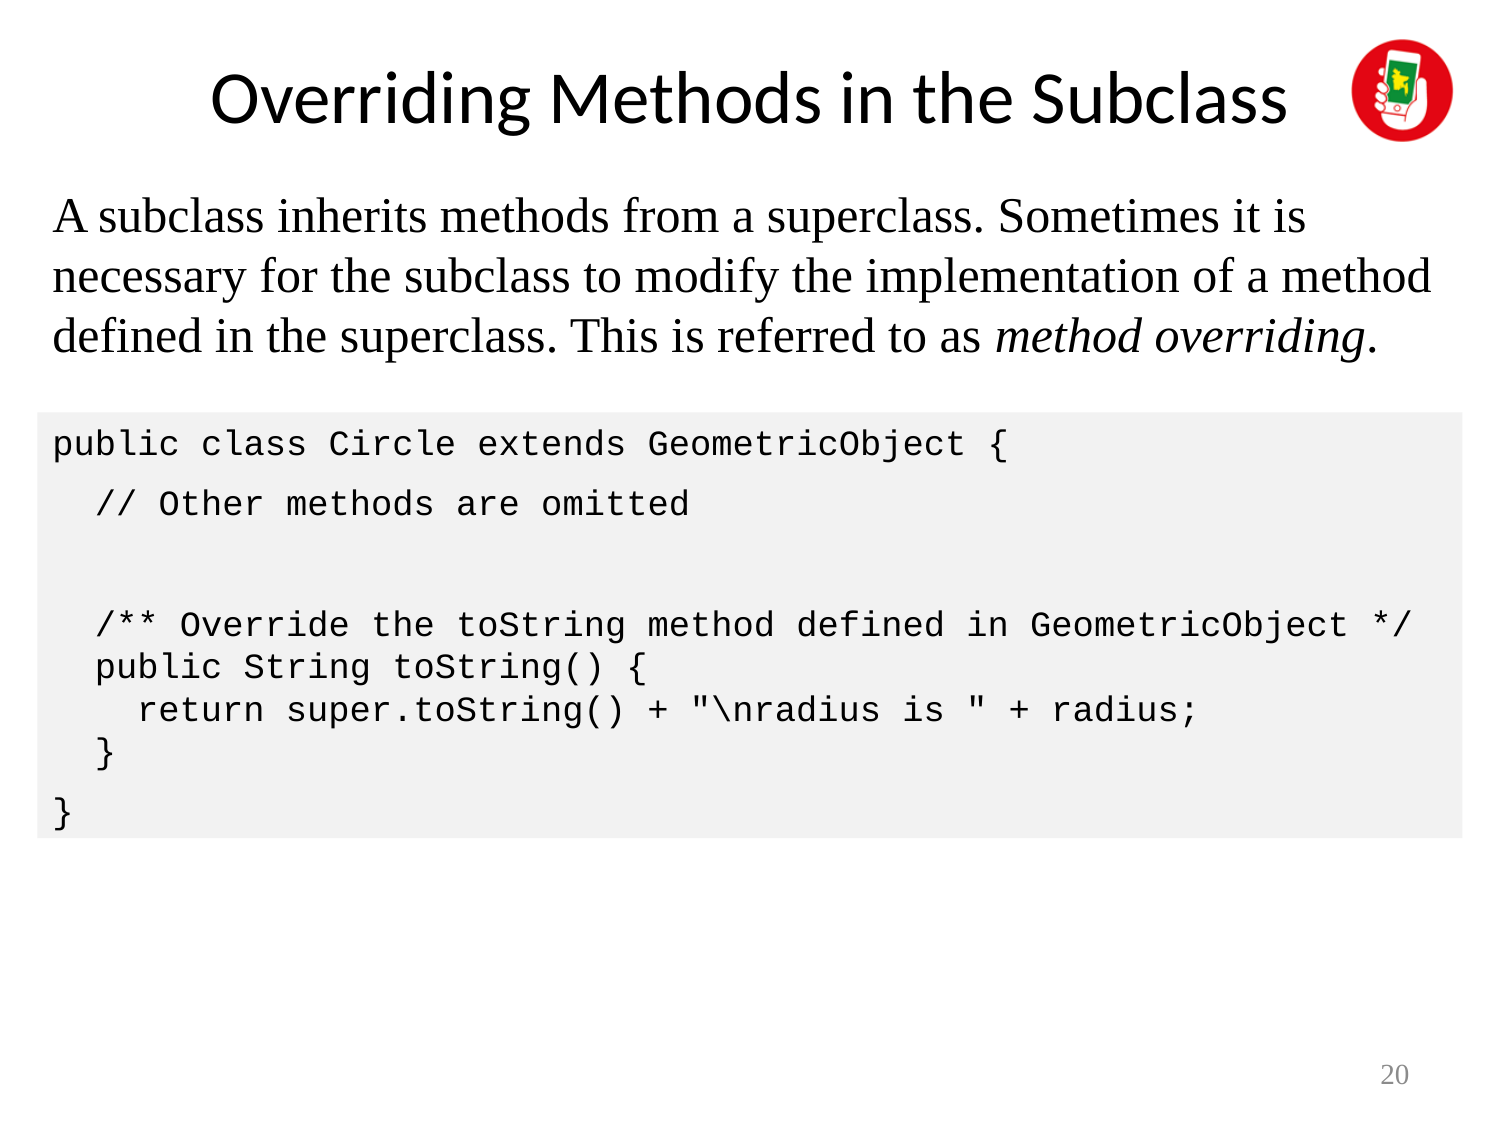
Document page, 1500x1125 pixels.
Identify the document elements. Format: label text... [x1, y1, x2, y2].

slide_number 20 [1074, 1042, 1425, 1103]
text_box public class Circle extends GeometricObject { // Other methods are omitted /** Override the toString method defined in GeometricObject */ public String toString() { return super.toString() + "\nradius is " + radius; } } [37, 412, 1463, 839]
picture [1388, 37, 1455, 143]
text_box A subclass inherits methods from a superclass. Sometimes it is necessary for the subclass to modify the implementation of a method defined in the superclass. This is referred to as method overriding. [37, 174, 1450, 370]
title Overriding Methods in the Subclass [112, 37, 1388, 150]
